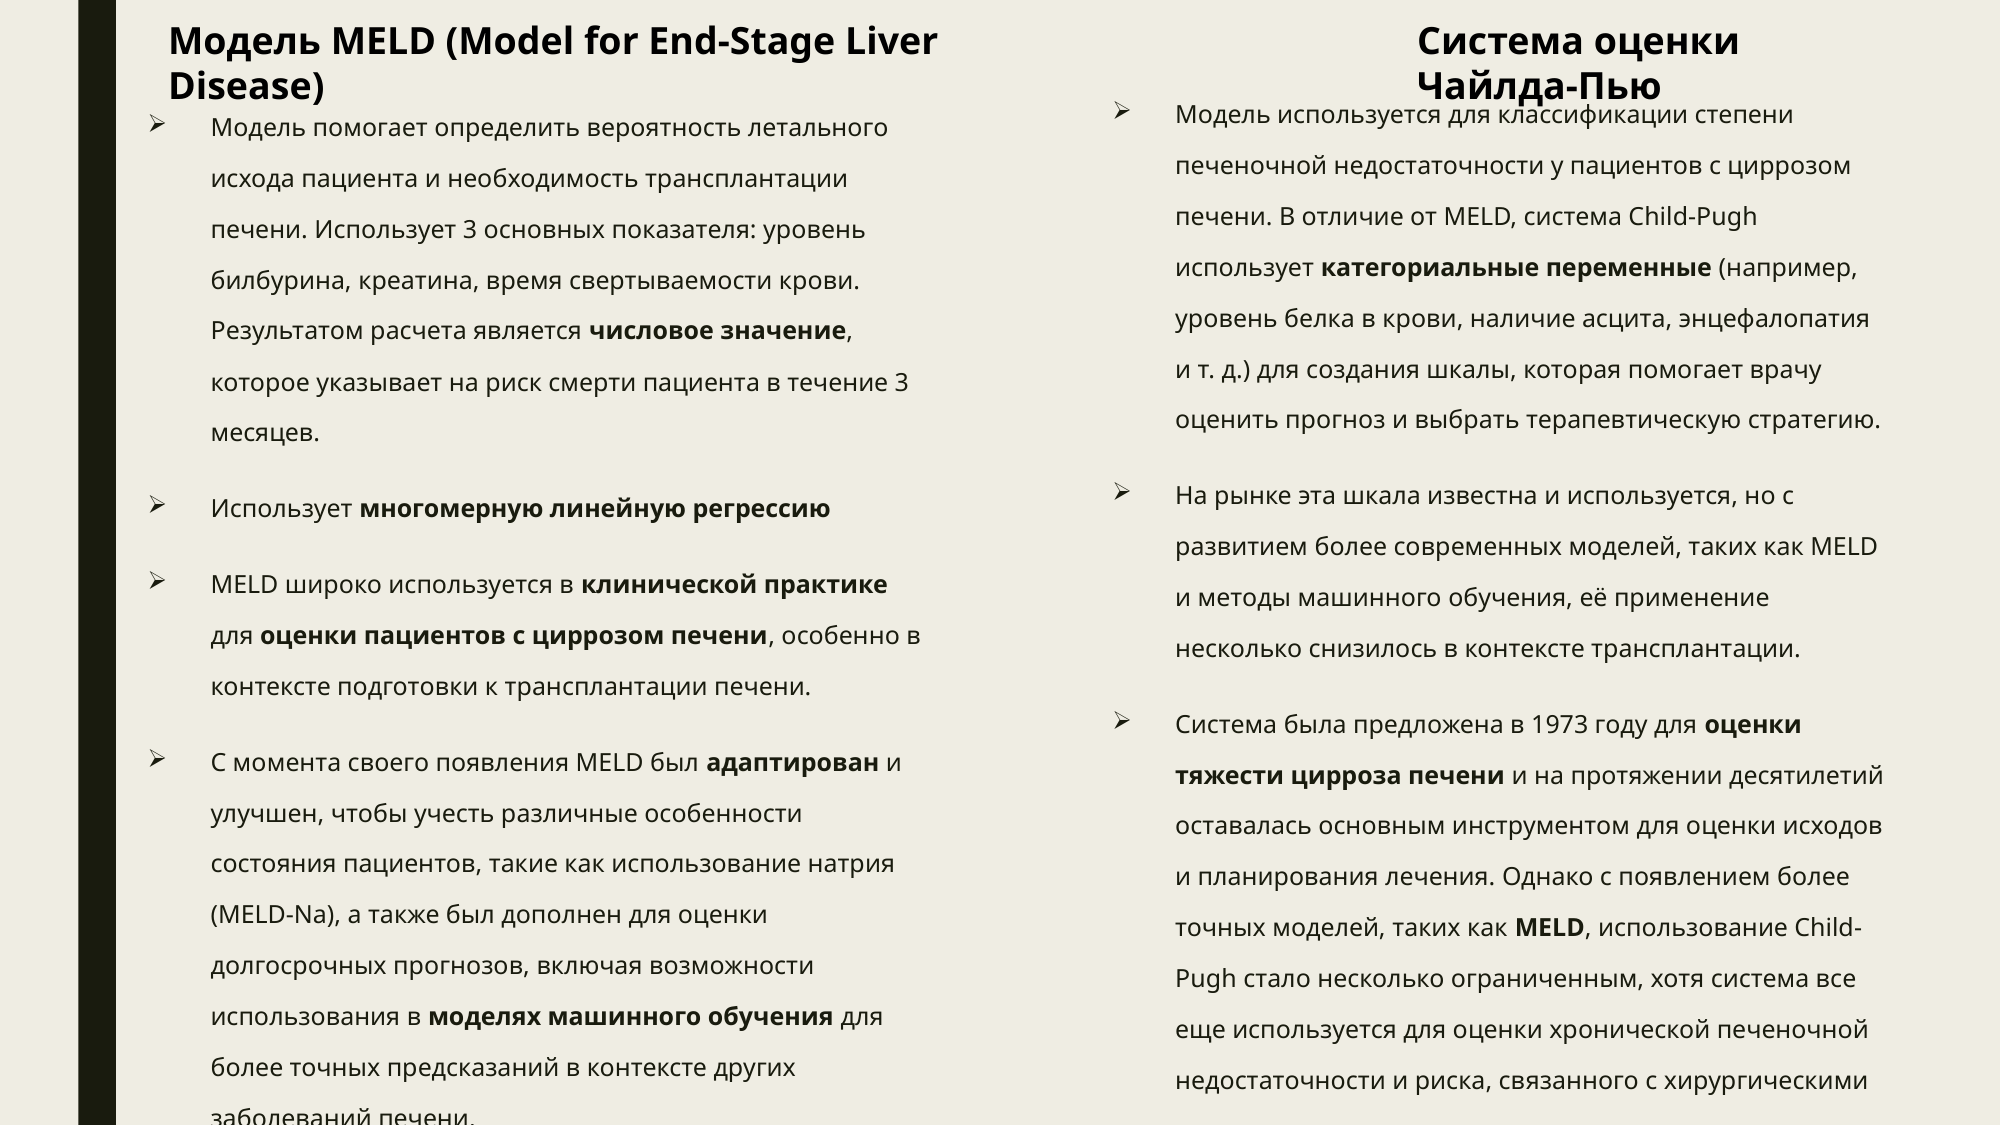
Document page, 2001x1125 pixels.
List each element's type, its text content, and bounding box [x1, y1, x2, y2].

text_box Модель помогает определить вероятность летального исхода пациента и необходимость трансплантации печени. Использует 3 основных показателя: уровень билбурина, креатина, время свертываемости крови. Результатом расчета является числовое значение, которое указывает на риск смерти пациента в течение 3 месяцев. Использует многомерную линейную регрессию MELD широко используется в клинической практике для оценки пациентов с циррозом печени, особенно в контексте подготовки к трансплантации печени. С момента своего появления MELD был адаптирован и улучшен, чтобы учесть различные особенности состояния пациентов, такие как использование натрия (MELD-Na), а также был дополнен для оценки долгосрочных прогнозов, включая возможности использования в моделях машинного обучения для более точных предсказаний в контексте других заболеваний печени. [132, 83, 940, 473]
text_box Модель используется для классификации степени печеночной недостаточности у пациентов с циррозом печени. В отличие от MELD, система Child-Pugh использует категориальные переменные (например, уровень белка в крови, наличие асцита, энцефалопатия и т. д.) для создания шкалы, которая помогает врачу оценить прогноз и выбрать терапевтическую стратегию. На рынке эта шкала известна и используется, но с развитием более современных моделей, таких как MELD и методы машинного обучения, её применение несколько снизилось в контексте трансплантации. Система была предложена в 1973 году для оценки тяжести цирроза печени и на протяжении десятилетий оставалась основным инструментом для оценки исходов и планирования лечения. Однако с появлением более точных моделей, таких как MELD, использование Child-Pugh стало несколько ограниченным, хотя система все еще используется для оценки хронической печеночной недостаточности и риска, связанного с хирургическими операциями. [1097, 70, 1905, 460]
text_box Модель MELD (Model for End-Stage Liver Disease) [153, 10, 1000, 115]
text_box Система оценки Чайлда-Пью [1402, 10, 1905, 70]
